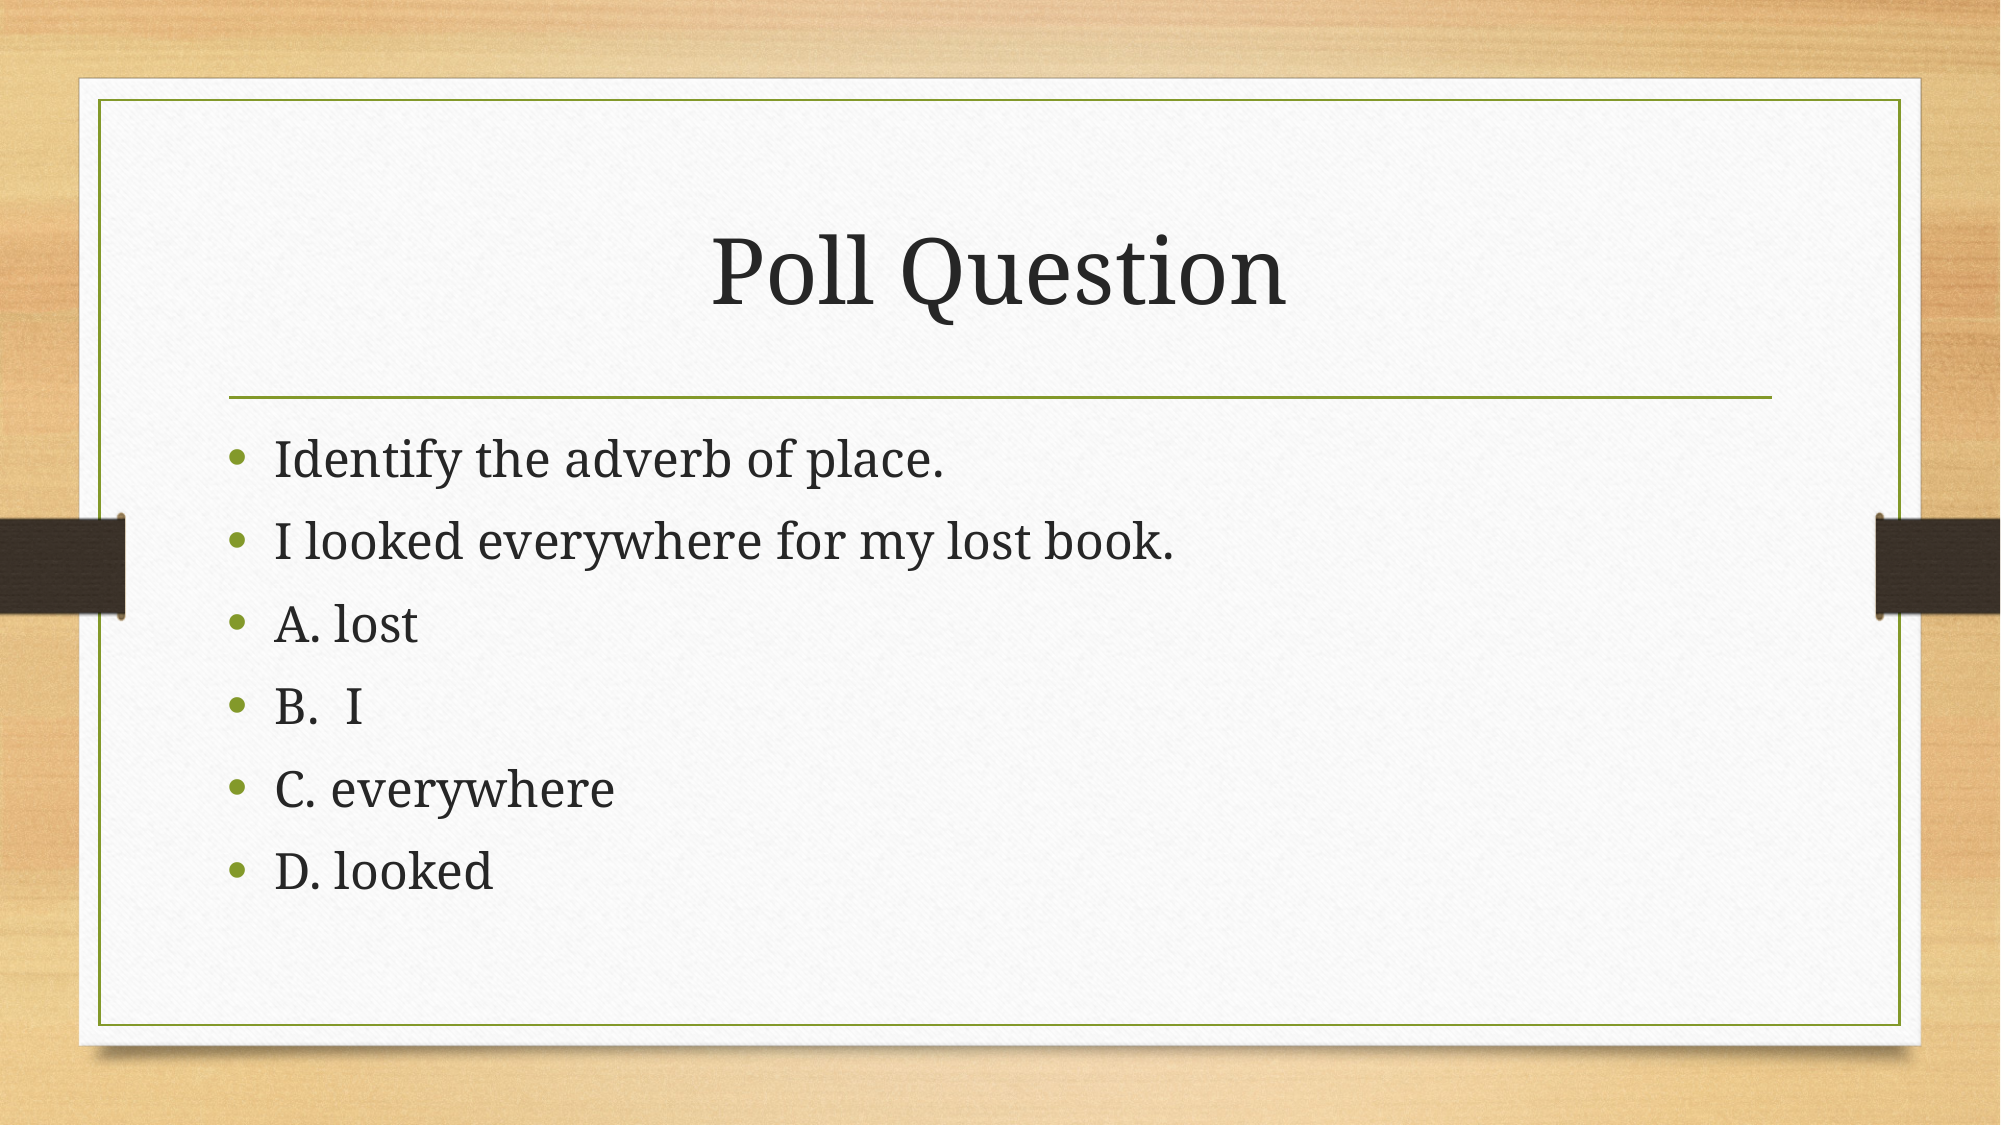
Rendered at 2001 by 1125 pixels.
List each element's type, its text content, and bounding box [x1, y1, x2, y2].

title Poll Question [212, 161, 1788, 375]
picture [0, 0, 2001, 1125]
list Identify the adverb of place. I looked everywhere for my lost book. A. lost B. I C. everywhere D. looked [212, 419, 1788, 964]
